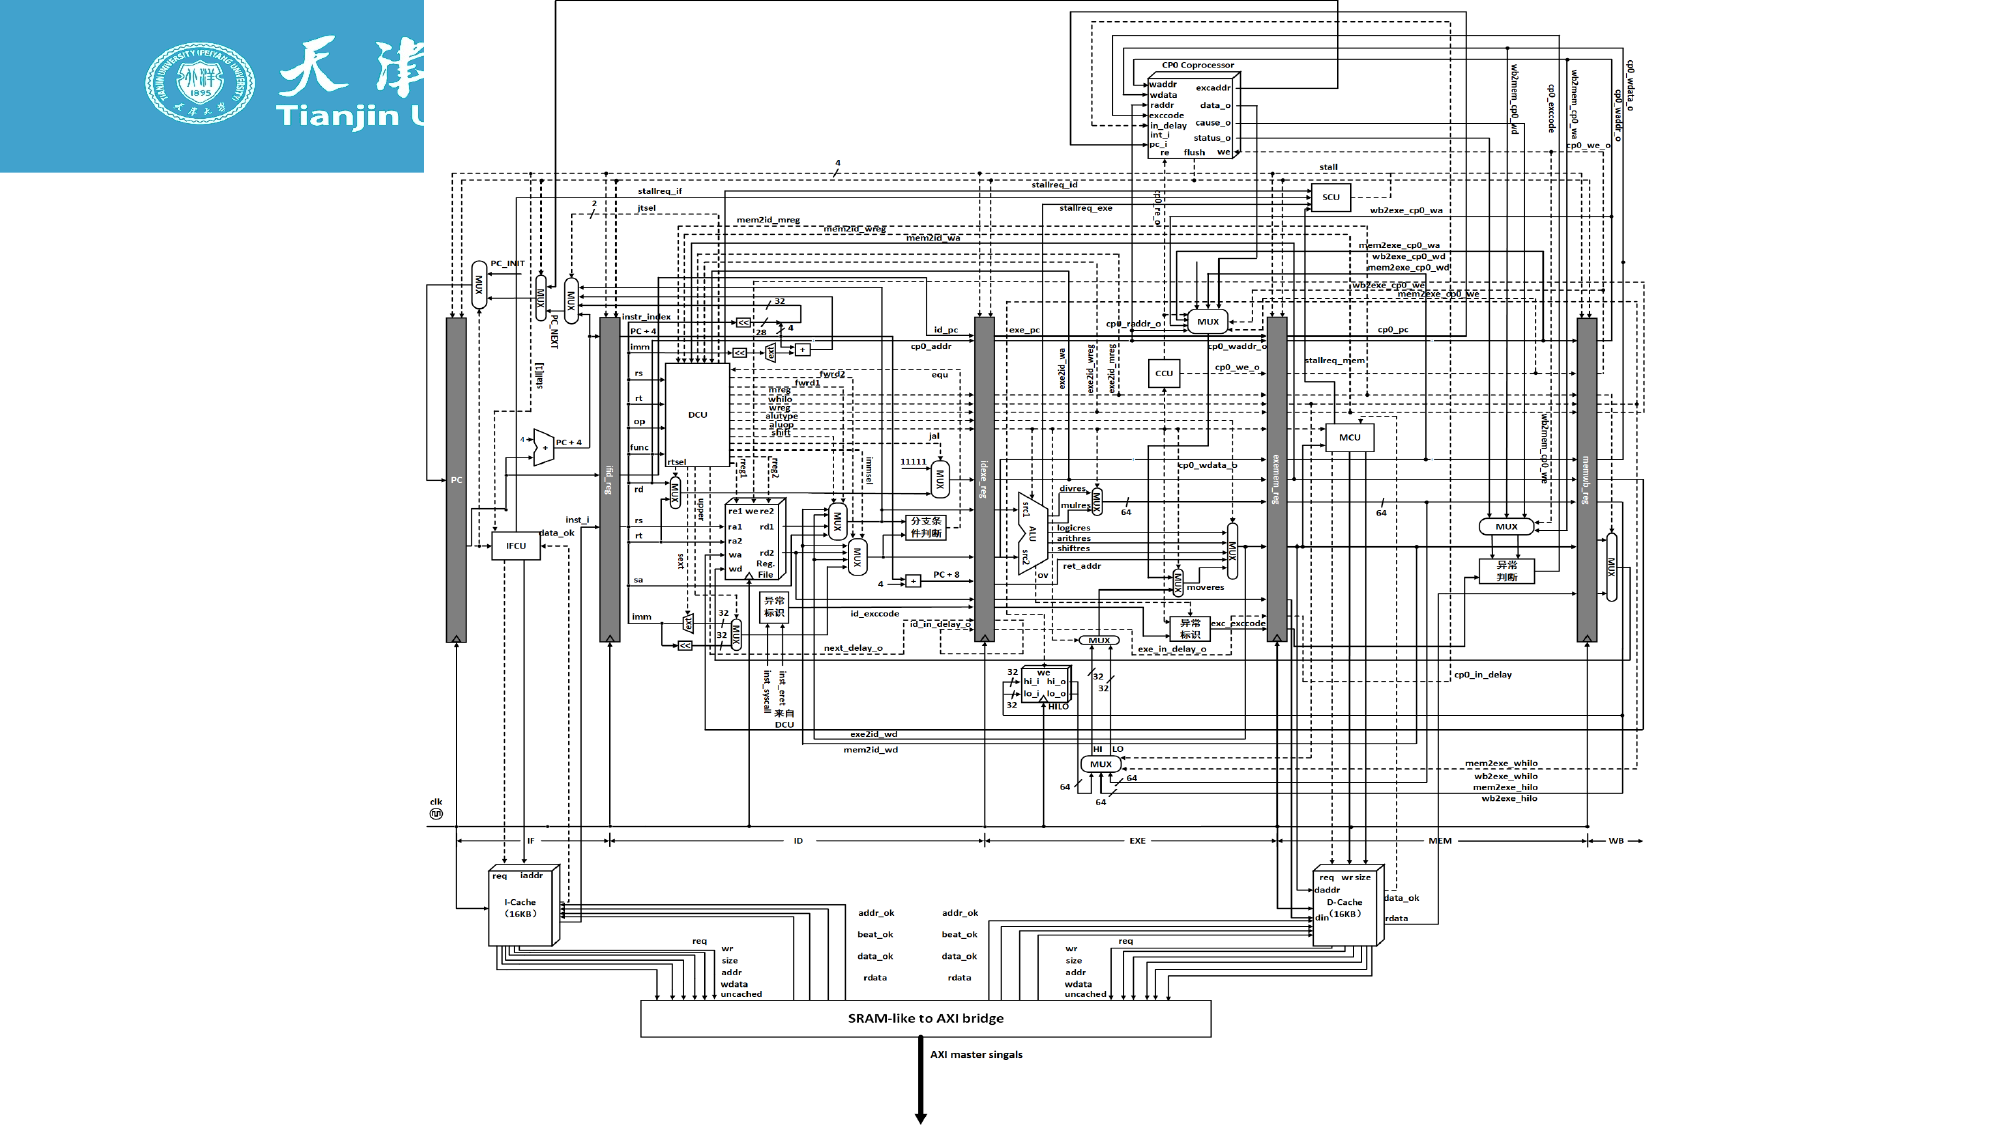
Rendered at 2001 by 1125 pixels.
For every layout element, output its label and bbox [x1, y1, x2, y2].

picture [63, 0, 1645, 1125]
